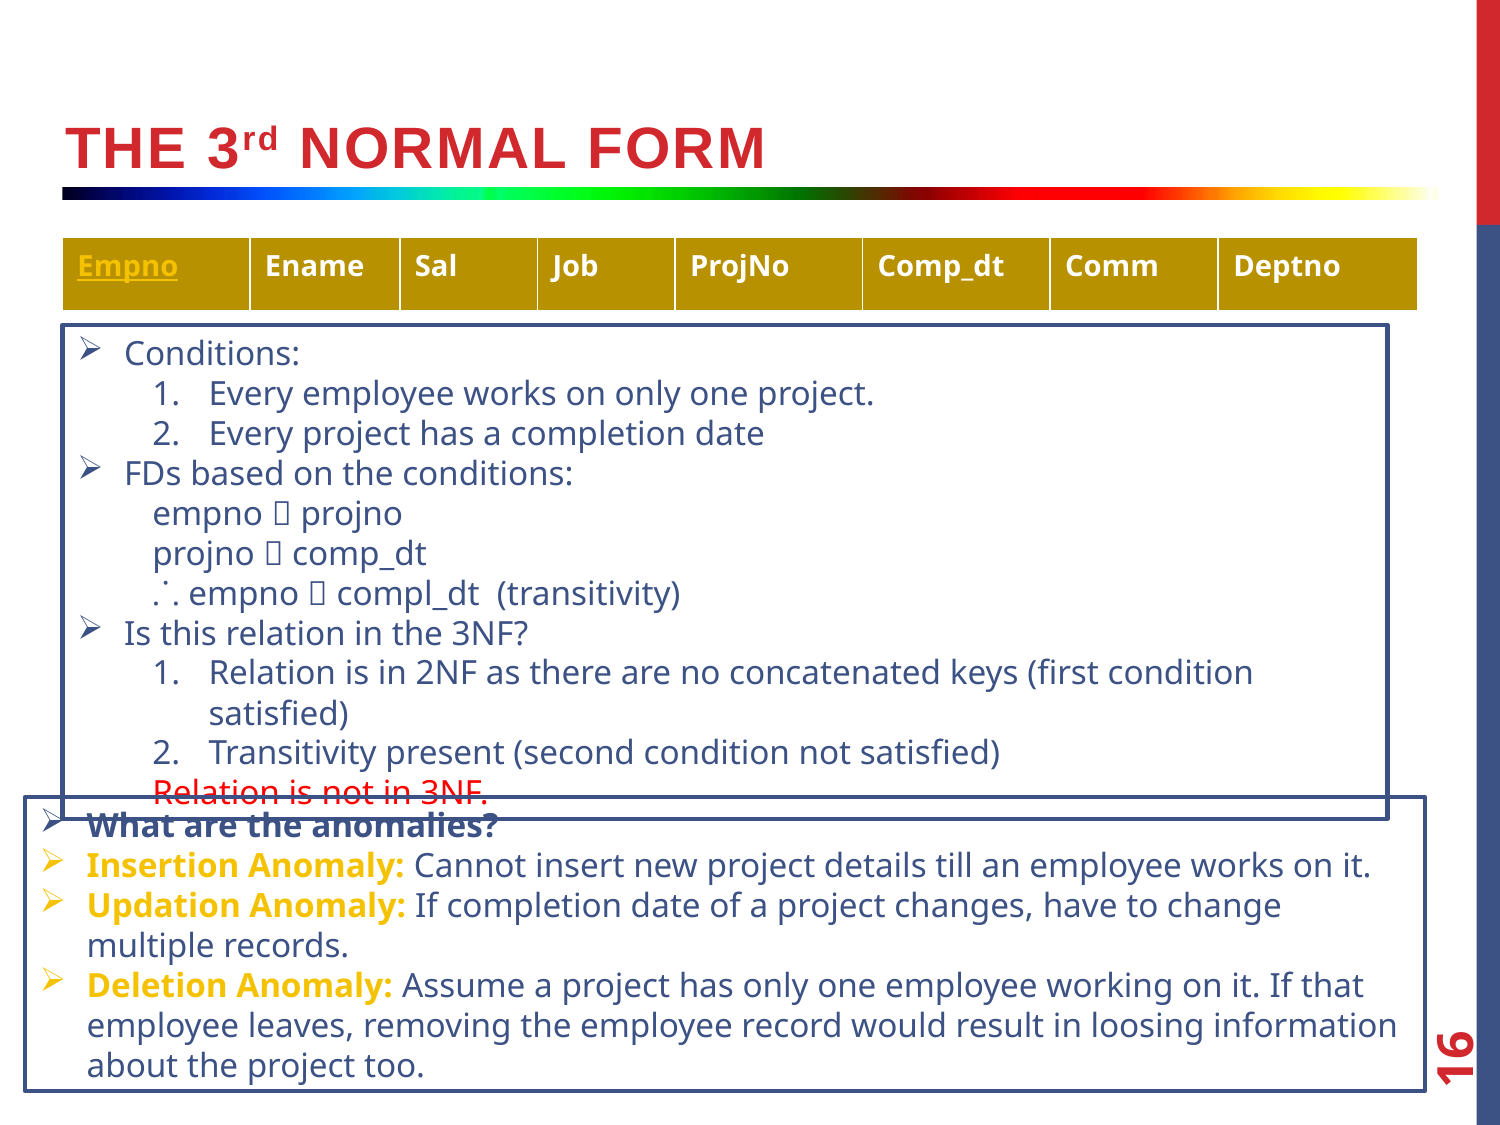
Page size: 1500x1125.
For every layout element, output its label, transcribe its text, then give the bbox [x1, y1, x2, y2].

text_box the 3rd normal form [49, 87, 1313, 188]
table_header Deptno [1219, 238, 1417, 310]
table_header Empno [63, 238, 249, 310]
slide_number 16 [1427, 887, 1488, 1104]
table_header Comp_dt [863, 238, 1049, 310]
table_header Ename [251, 238, 399, 310]
table_header Comm [1051, 238, 1217, 310]
table_header Job [538, 238, 674, 310]
text_box Conditions: Every employee works on only one project. Every project has a completion date FDs based on the conditions: empno  projno projno  comp_dt ⸫ empno  compl_dt (transitivity) Is this relation in the 3NF? Relation is in 2NF as there are no concatenated keys (first condition satisfied) Transitivity present (second condition not satisfied) Relation is not in 3NF. [62, 324, 1388, 796]
picture [62, 188, 355, 200]
table_header ProjNo [676, 238, 862, 310]
table_header Sal [401, 238, 537, 310]
text_box What are the anomalies? Insertion Anomaly: Cannot insert new project details till an employee works on it. Updation Anomaly: If completion date of a project changes, have to change multiple records. Deletion Anomaly: Assume a project has only one employee working on it. If that employee leaves, removing the employee record would result in loosing information about the project too. [24, 796, 1425, 1092]
picture [382, 187, 1438, 200]
